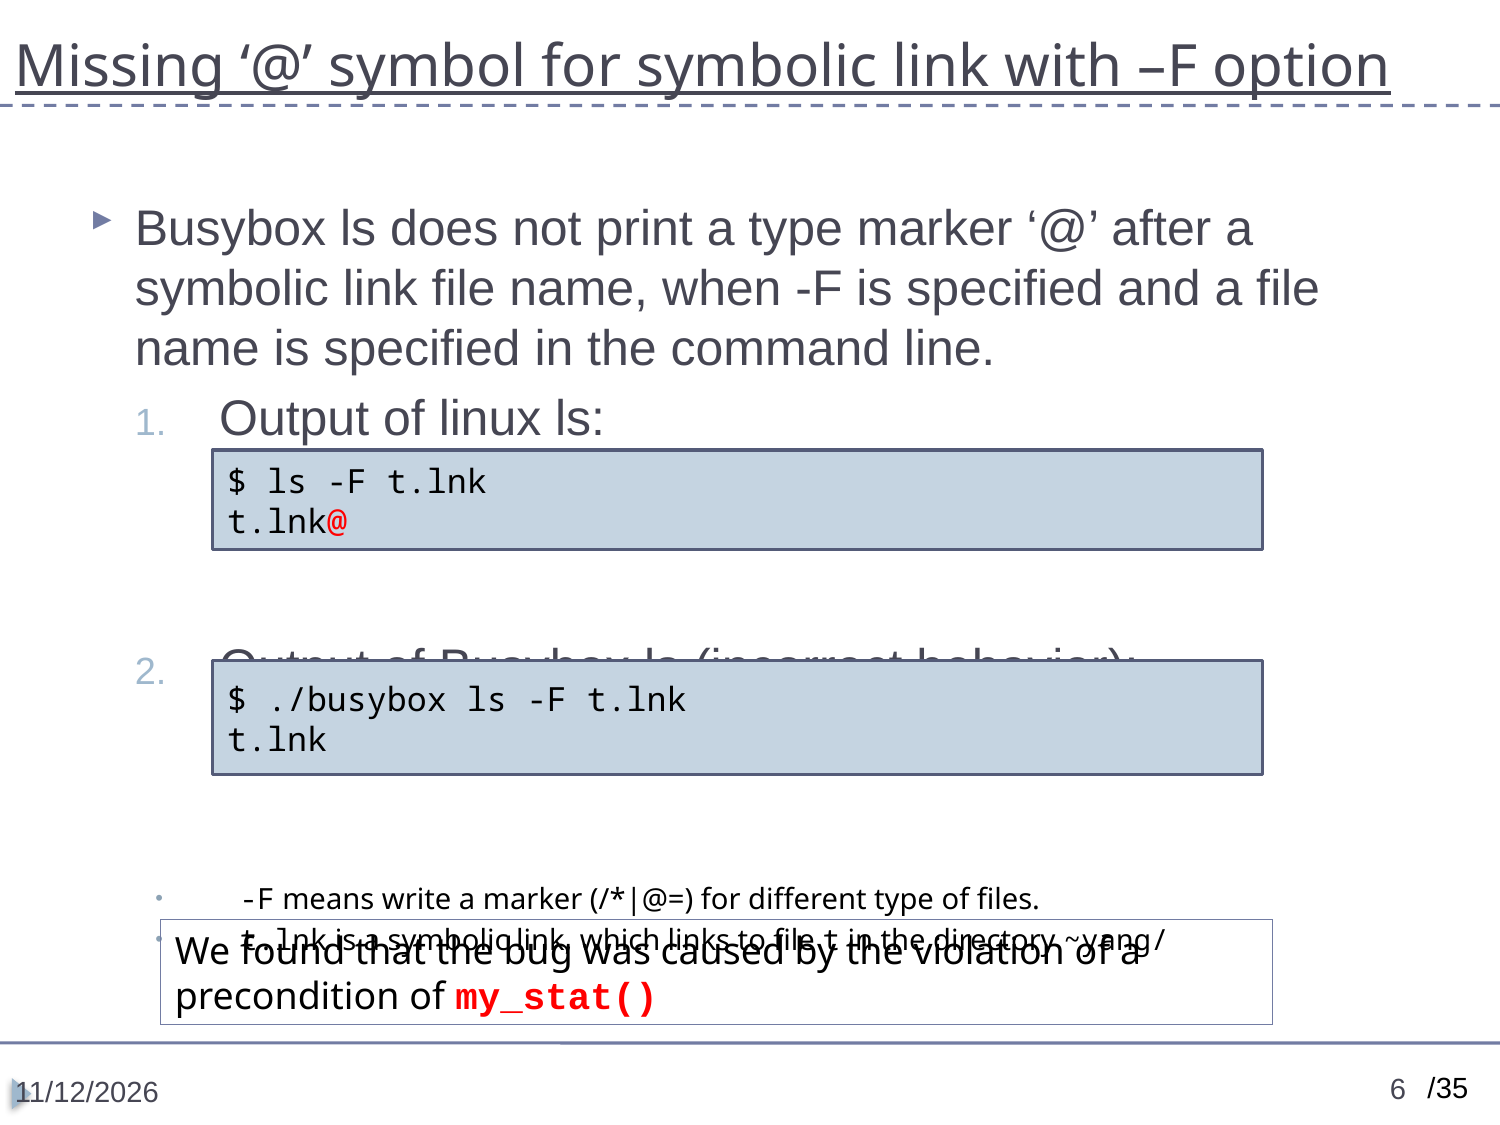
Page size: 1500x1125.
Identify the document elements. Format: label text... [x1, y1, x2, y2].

slide_number 6 [1374, 1062, 1450, 1111]
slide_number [0, 1066, 211, 1115]
text_box We found that the bug was caused by the violation of a precondition of my_stat() [160, 919, 1273, 1025]
text_box $ ls -F t.lnk t.lnk@ [211, 448, 1264, 551]
text_box $ ./busybox ls -F t.lnk t.lnk [211, 659, 1264, 776]
title Missing ‘@’ symbol for symbolic link with –F option [0, 24, 1500, 106]
list Busybox ls does not print a type marker ‘@’ after a symbolic link file name, when -F is specified and a file name is specified in the command line. Output of linux ls: Output of Busybox ls (incorrect behavior): -F means write a marker (/*|@=) for different type of files. t.lnk is a symbolic link, which links to file t in the directory ~yang/ [75, 187, 1438, 1088]
